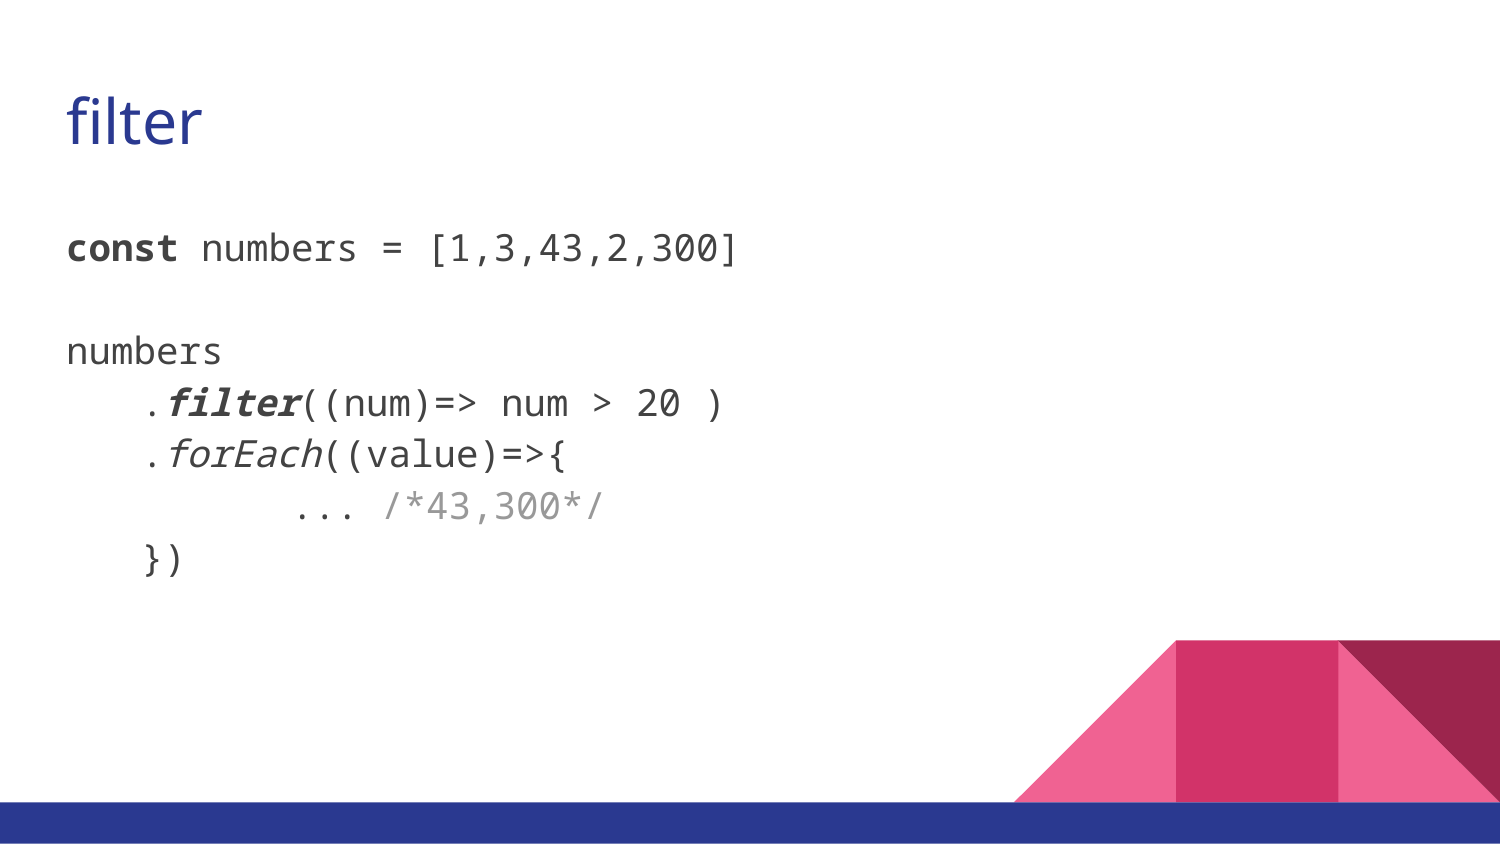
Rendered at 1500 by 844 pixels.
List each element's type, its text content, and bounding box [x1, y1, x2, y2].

title filter [51, 67, 1449, 167]
list const numbers = [1,3,43,2,300] numbers .filter((num)=> num > 20 ) .forEach((value)=>{ ... /*43,300*/ }) [51, 201, 1449, 750]
